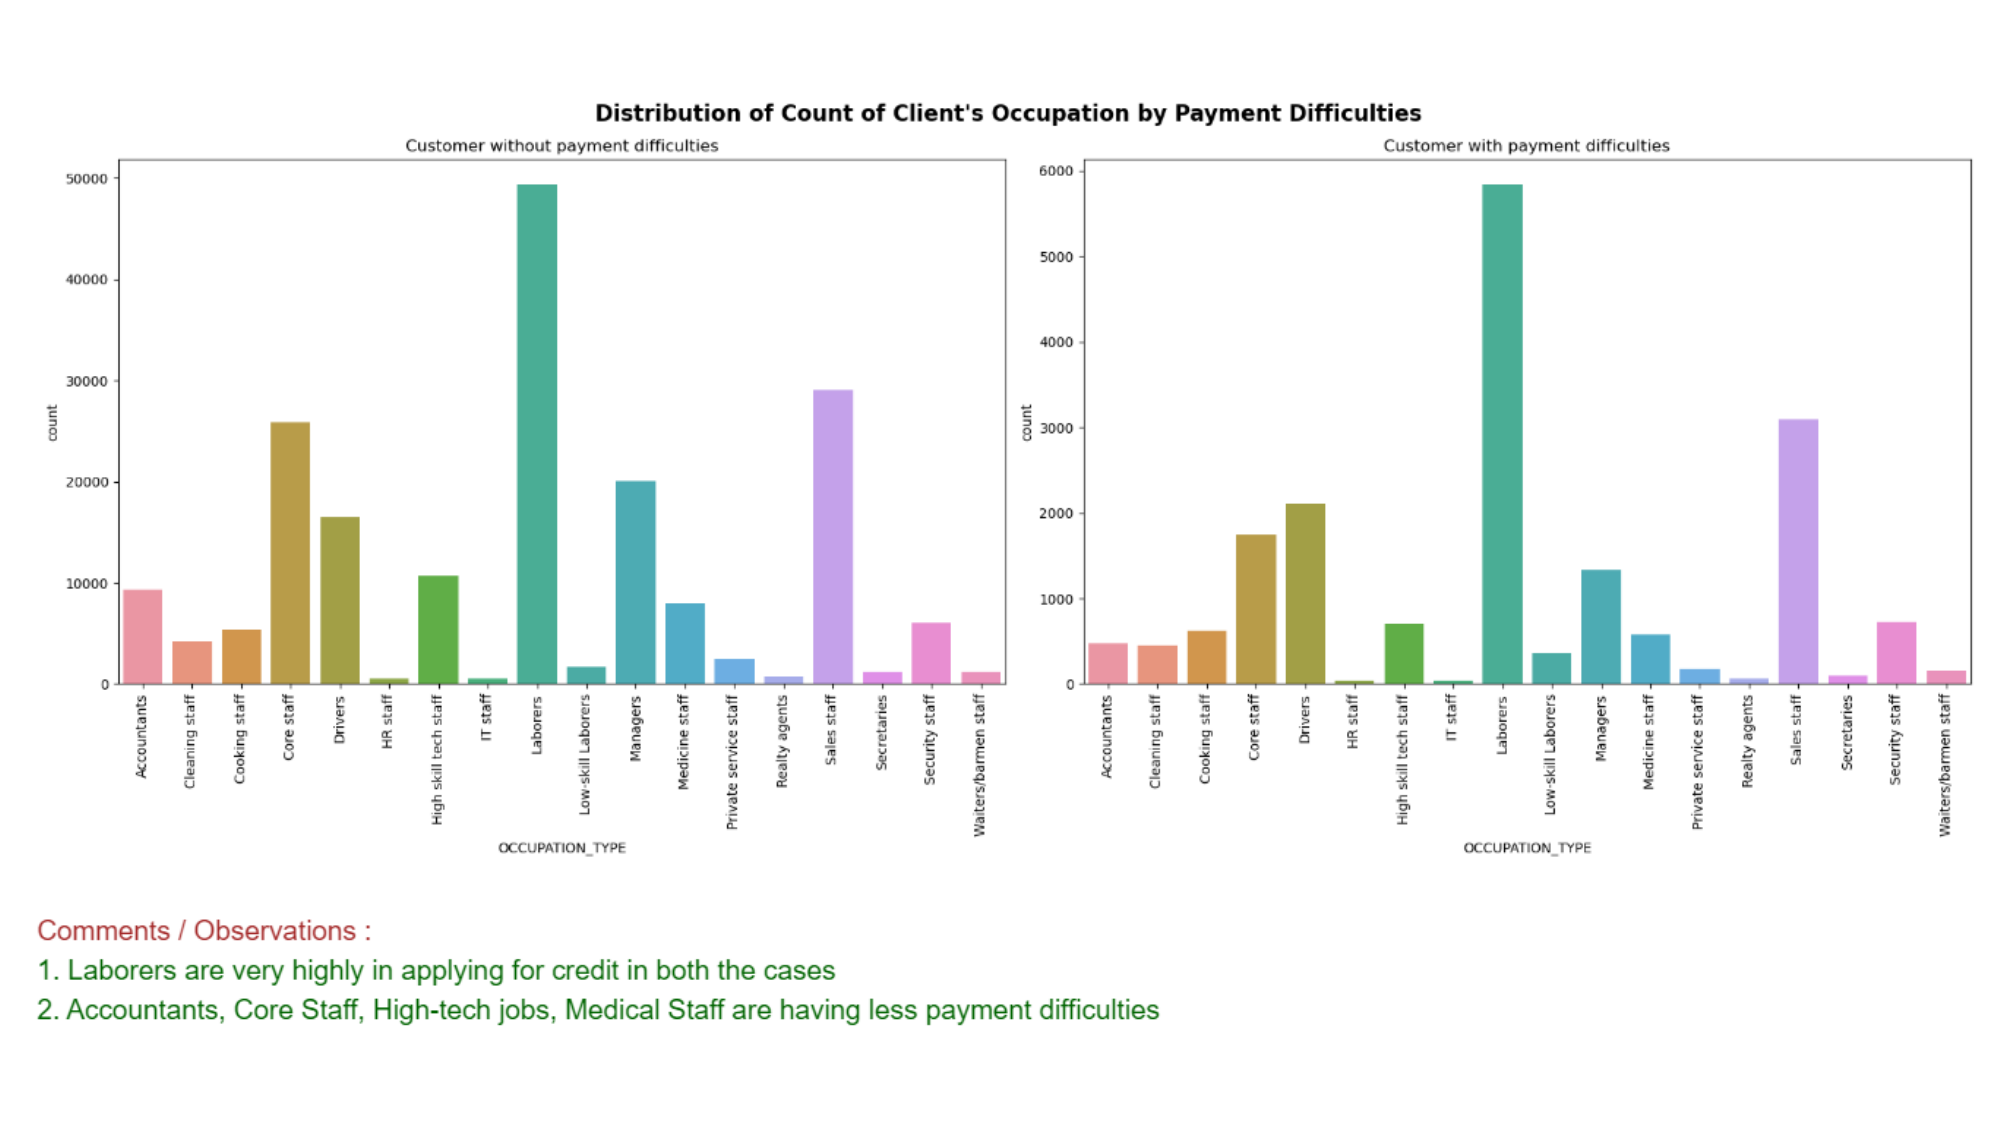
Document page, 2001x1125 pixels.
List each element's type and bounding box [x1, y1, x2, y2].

picture [0, 88, 2000, 1037]
